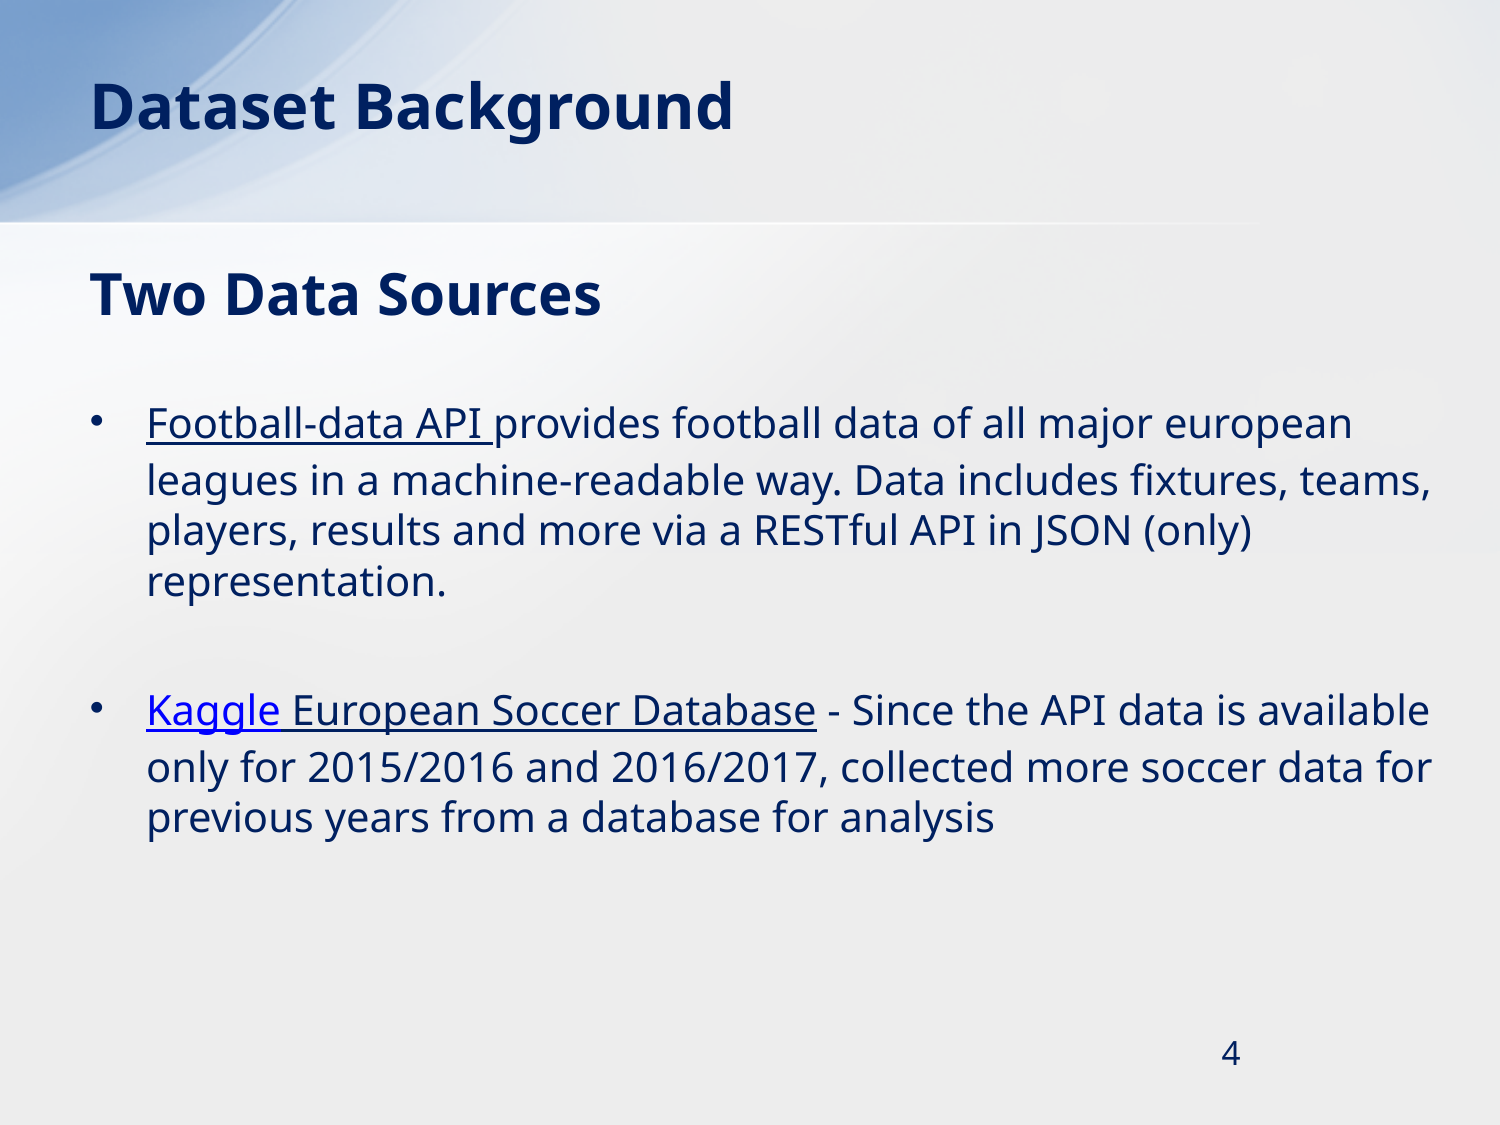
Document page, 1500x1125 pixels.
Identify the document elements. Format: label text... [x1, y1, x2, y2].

picture [0, 0, 1500, 1125]
slide_number 4 [1074, 1025, 1388, 1100]
list Two Data Sources Football-data API provides football data of all major european leagues in a machine-readable way. Data includes fixtures, teams, players, results and more via a RESTful API in JSON (only) representation. Kaggle European Soccer Database - Since the API data is available only for 2015/2016 and 2016/2017, collected more soccer data for previous years from a database for analysis [75, 249, 1463, 1088]
title Dataset Background [75, 58, 1425, 150]
